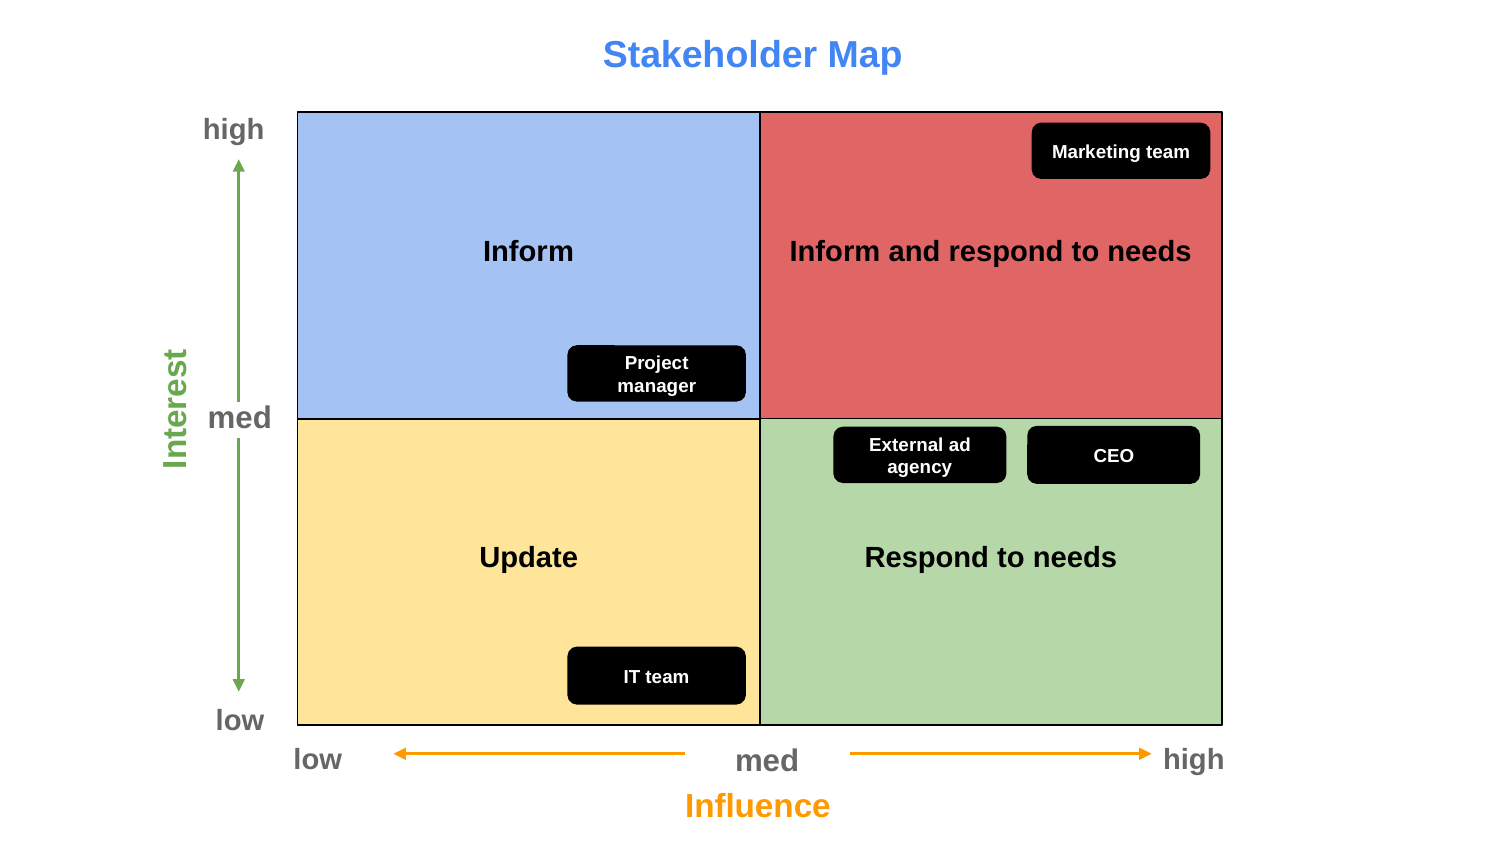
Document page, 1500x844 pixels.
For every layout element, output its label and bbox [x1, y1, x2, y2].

text_box [78, 14, 1270, 841]
